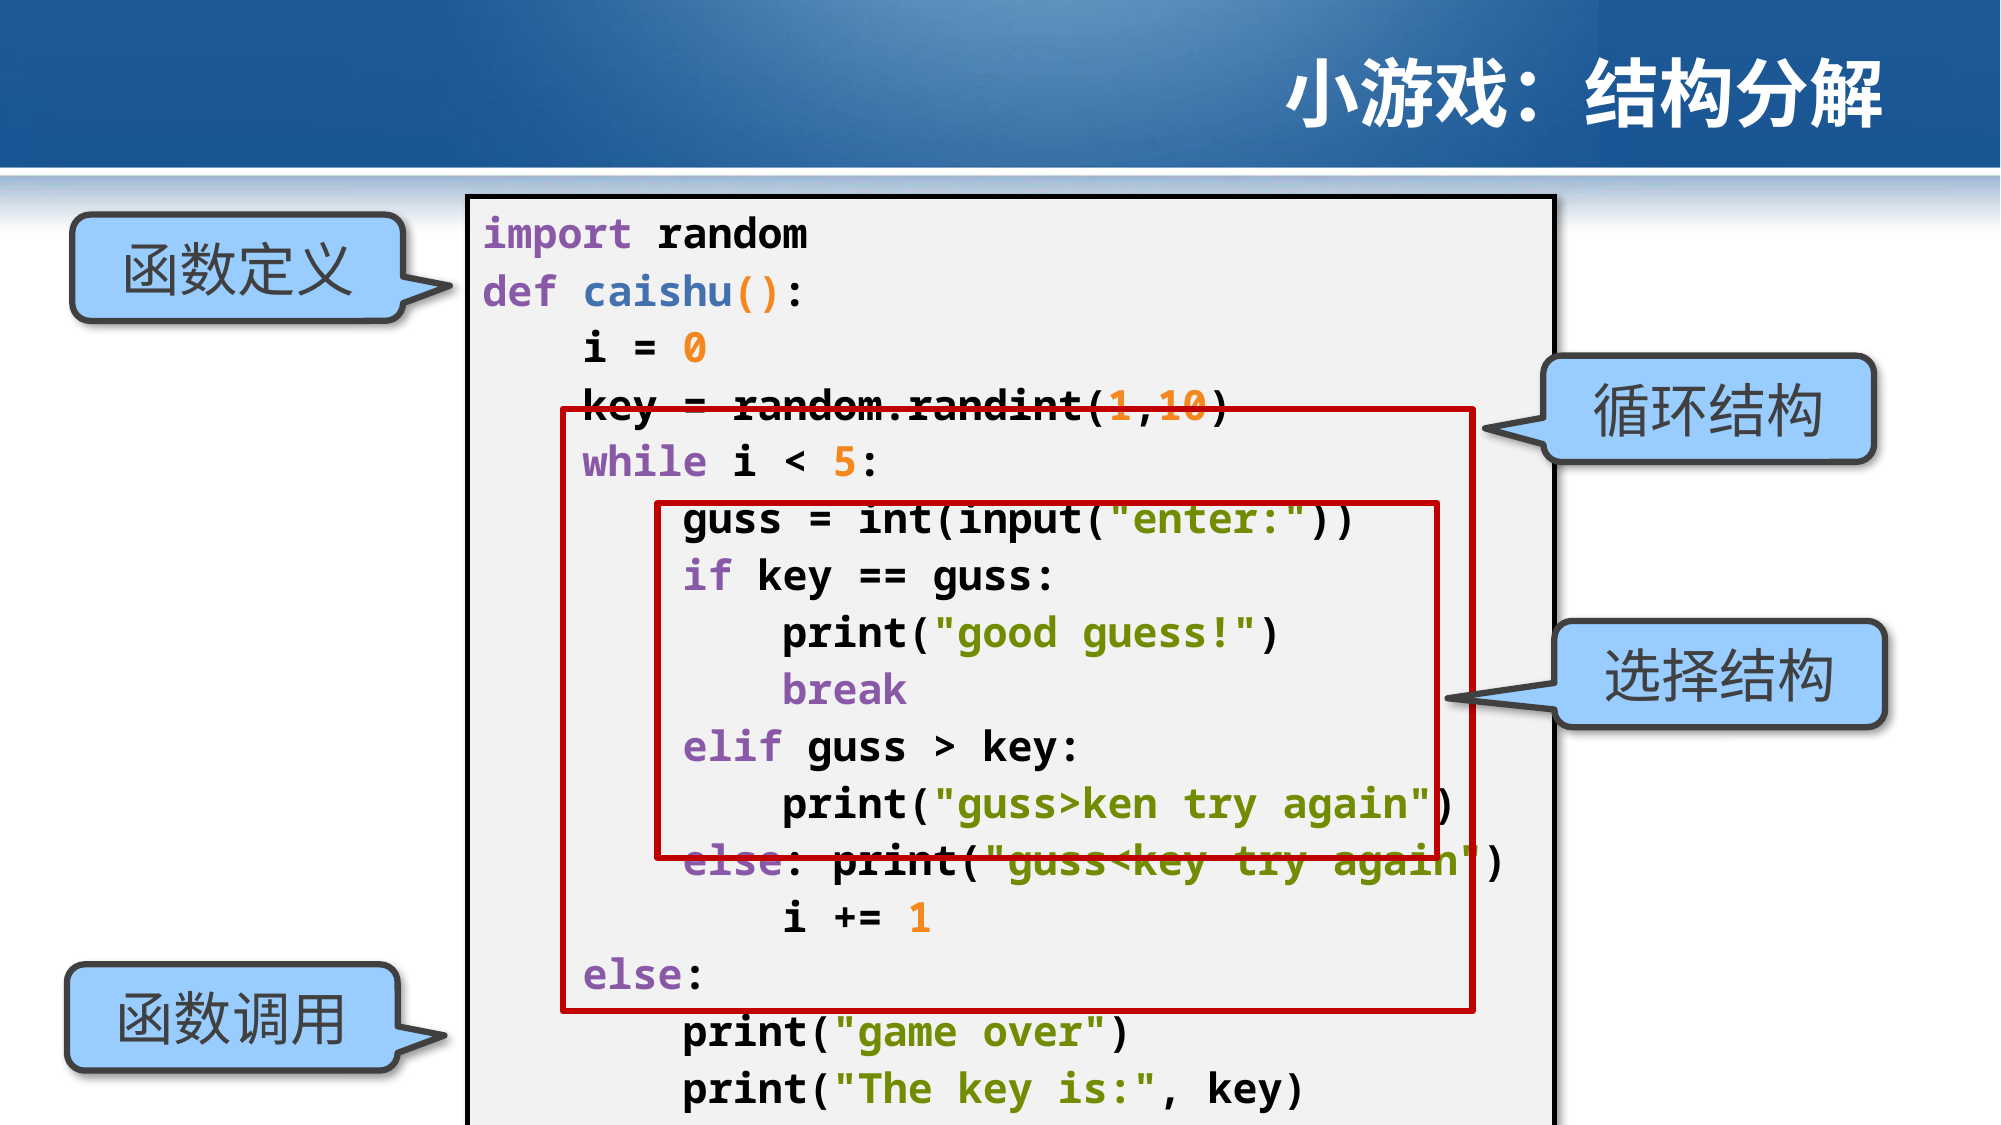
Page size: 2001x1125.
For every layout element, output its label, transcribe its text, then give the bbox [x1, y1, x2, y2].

picture [0, 0, 2001, 1125]
table_header import random def caishu(): i = 0 key = random.randint(1,10) while i < 5: guss = int(input("enter:")) if key == guss: print("good guess!") break elif guss > key: print("guss>ken try again") else: print("guss<key try again") i += 1 else: print("game over") print("The key is:", key) caishu() [470, 199, 1552, 1125]
text_box [655, 501, 1439, 860]
text_box [561, 407, 1475, 1013]
text_box 函数定义 [72, 214, 450, 321]
text_box 选择结构 [1447, 620, 1886, 728]
text_box 循环结构 [1485, 355, 1875, 462]
text_box 函数调用 [66, 964, 445, 1071]
title 小游戏：结构分解 [99, 45, 1900, 138]
